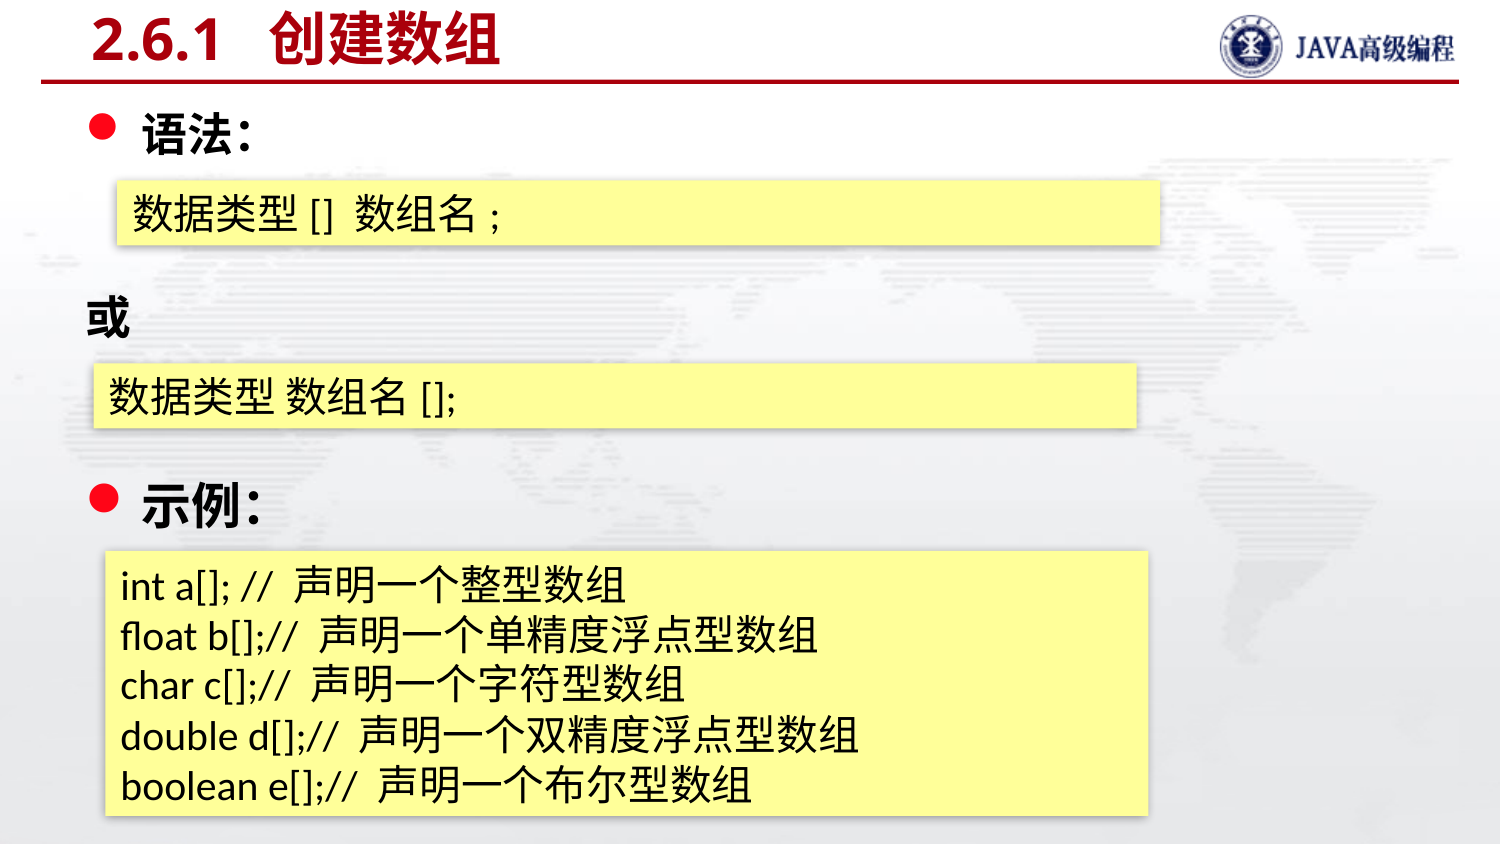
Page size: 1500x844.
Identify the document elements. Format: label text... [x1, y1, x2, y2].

text_box 数据类型[] 数组名; [117, 180, 1161, 246]
title 2.6.1 创建数组 [76, 2, 873, 71]
picture [0, 0, 1500, 844]
text_box int a[]; // 声明一个整型数组 float b[];// 声明一个单精度浮点型数组 char c[];// 声明一个字符型数组 double d[];// 声明一个双精度浮点型数组 boolean e[];// 声明一个布尔型数组 [105, 550, 1149, 816]
text_box 数据类型 数组名[]; [93, 363, 1137, 429]
list 语法： 或 示例： [70, 70, 1454, 786]
